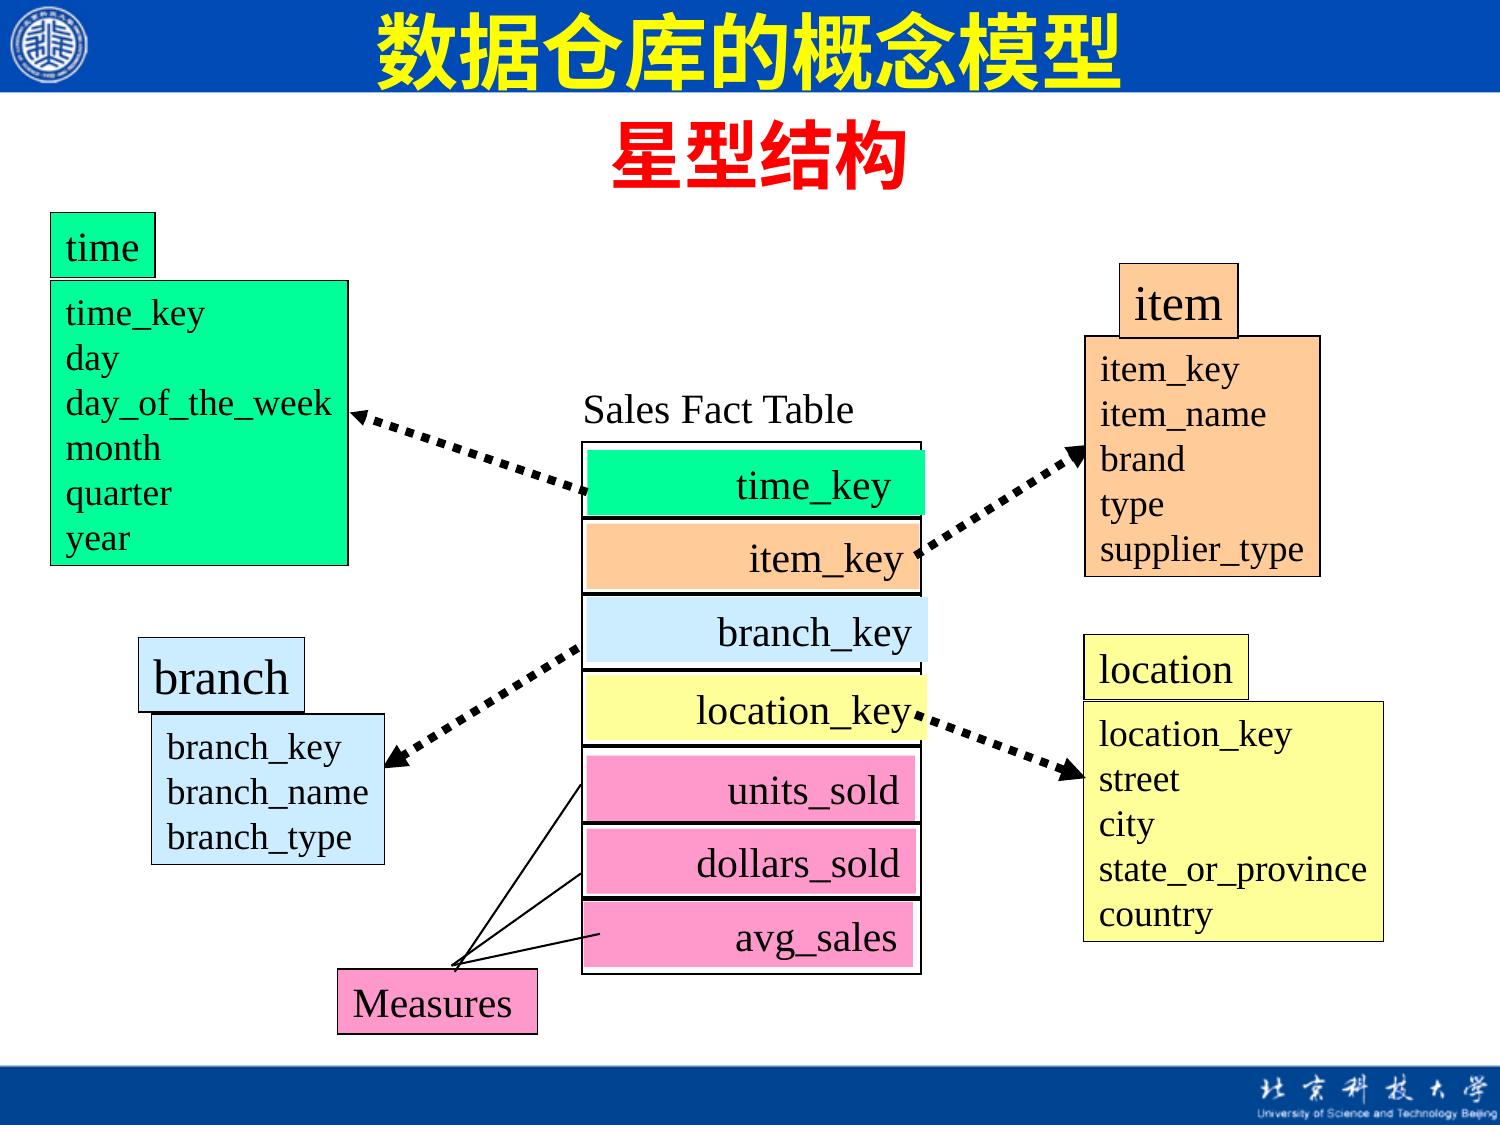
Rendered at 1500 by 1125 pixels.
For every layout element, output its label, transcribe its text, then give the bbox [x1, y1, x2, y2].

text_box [1083, 634, 1385, 944]
text_box Measures [337, 968, 538, 1034]
text_box avg_sales [583, 901, 913, 967]
text_box [582, 671, 921, 746]
text_box [582, 594, 921, 669]
text_box [582, 747, 921, 822]
text_box [1070, 767, 1077, 780]
text_box [582, 442, 921, 491]
text_box branch_key [586, 596, 928, 662]
text_box [582, 491, 921, 517]
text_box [49, 212, 349, 568]
text_box [390, 751, 410, 768]
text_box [137, 637, 386, 867]
text_box units_sold [586, 755, 915, 821]
text_box time_key [587, 450, 925, 516]
text_box Sales Fact Table [567, 373, 870, 440]
text_box [352, 411, 361, 420]
text_box location_key [586, 675, 928, 741]
title 星型结构 [166, 112, 1352, 195]
text_box 数据仓库的概念模型 [12, 0, 1488, 100]
picture [0, 0, 1500, 1125]
text_box [582, 823, 921, 898]
text_box [582, 518, 921, 593]
text_box item_key [586, 523, 920, 589]
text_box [1084, 262, 1321, 579]
text_box [582, 899, 921, 974]
text_box dollars_sold [586, 828, 916, 894]
